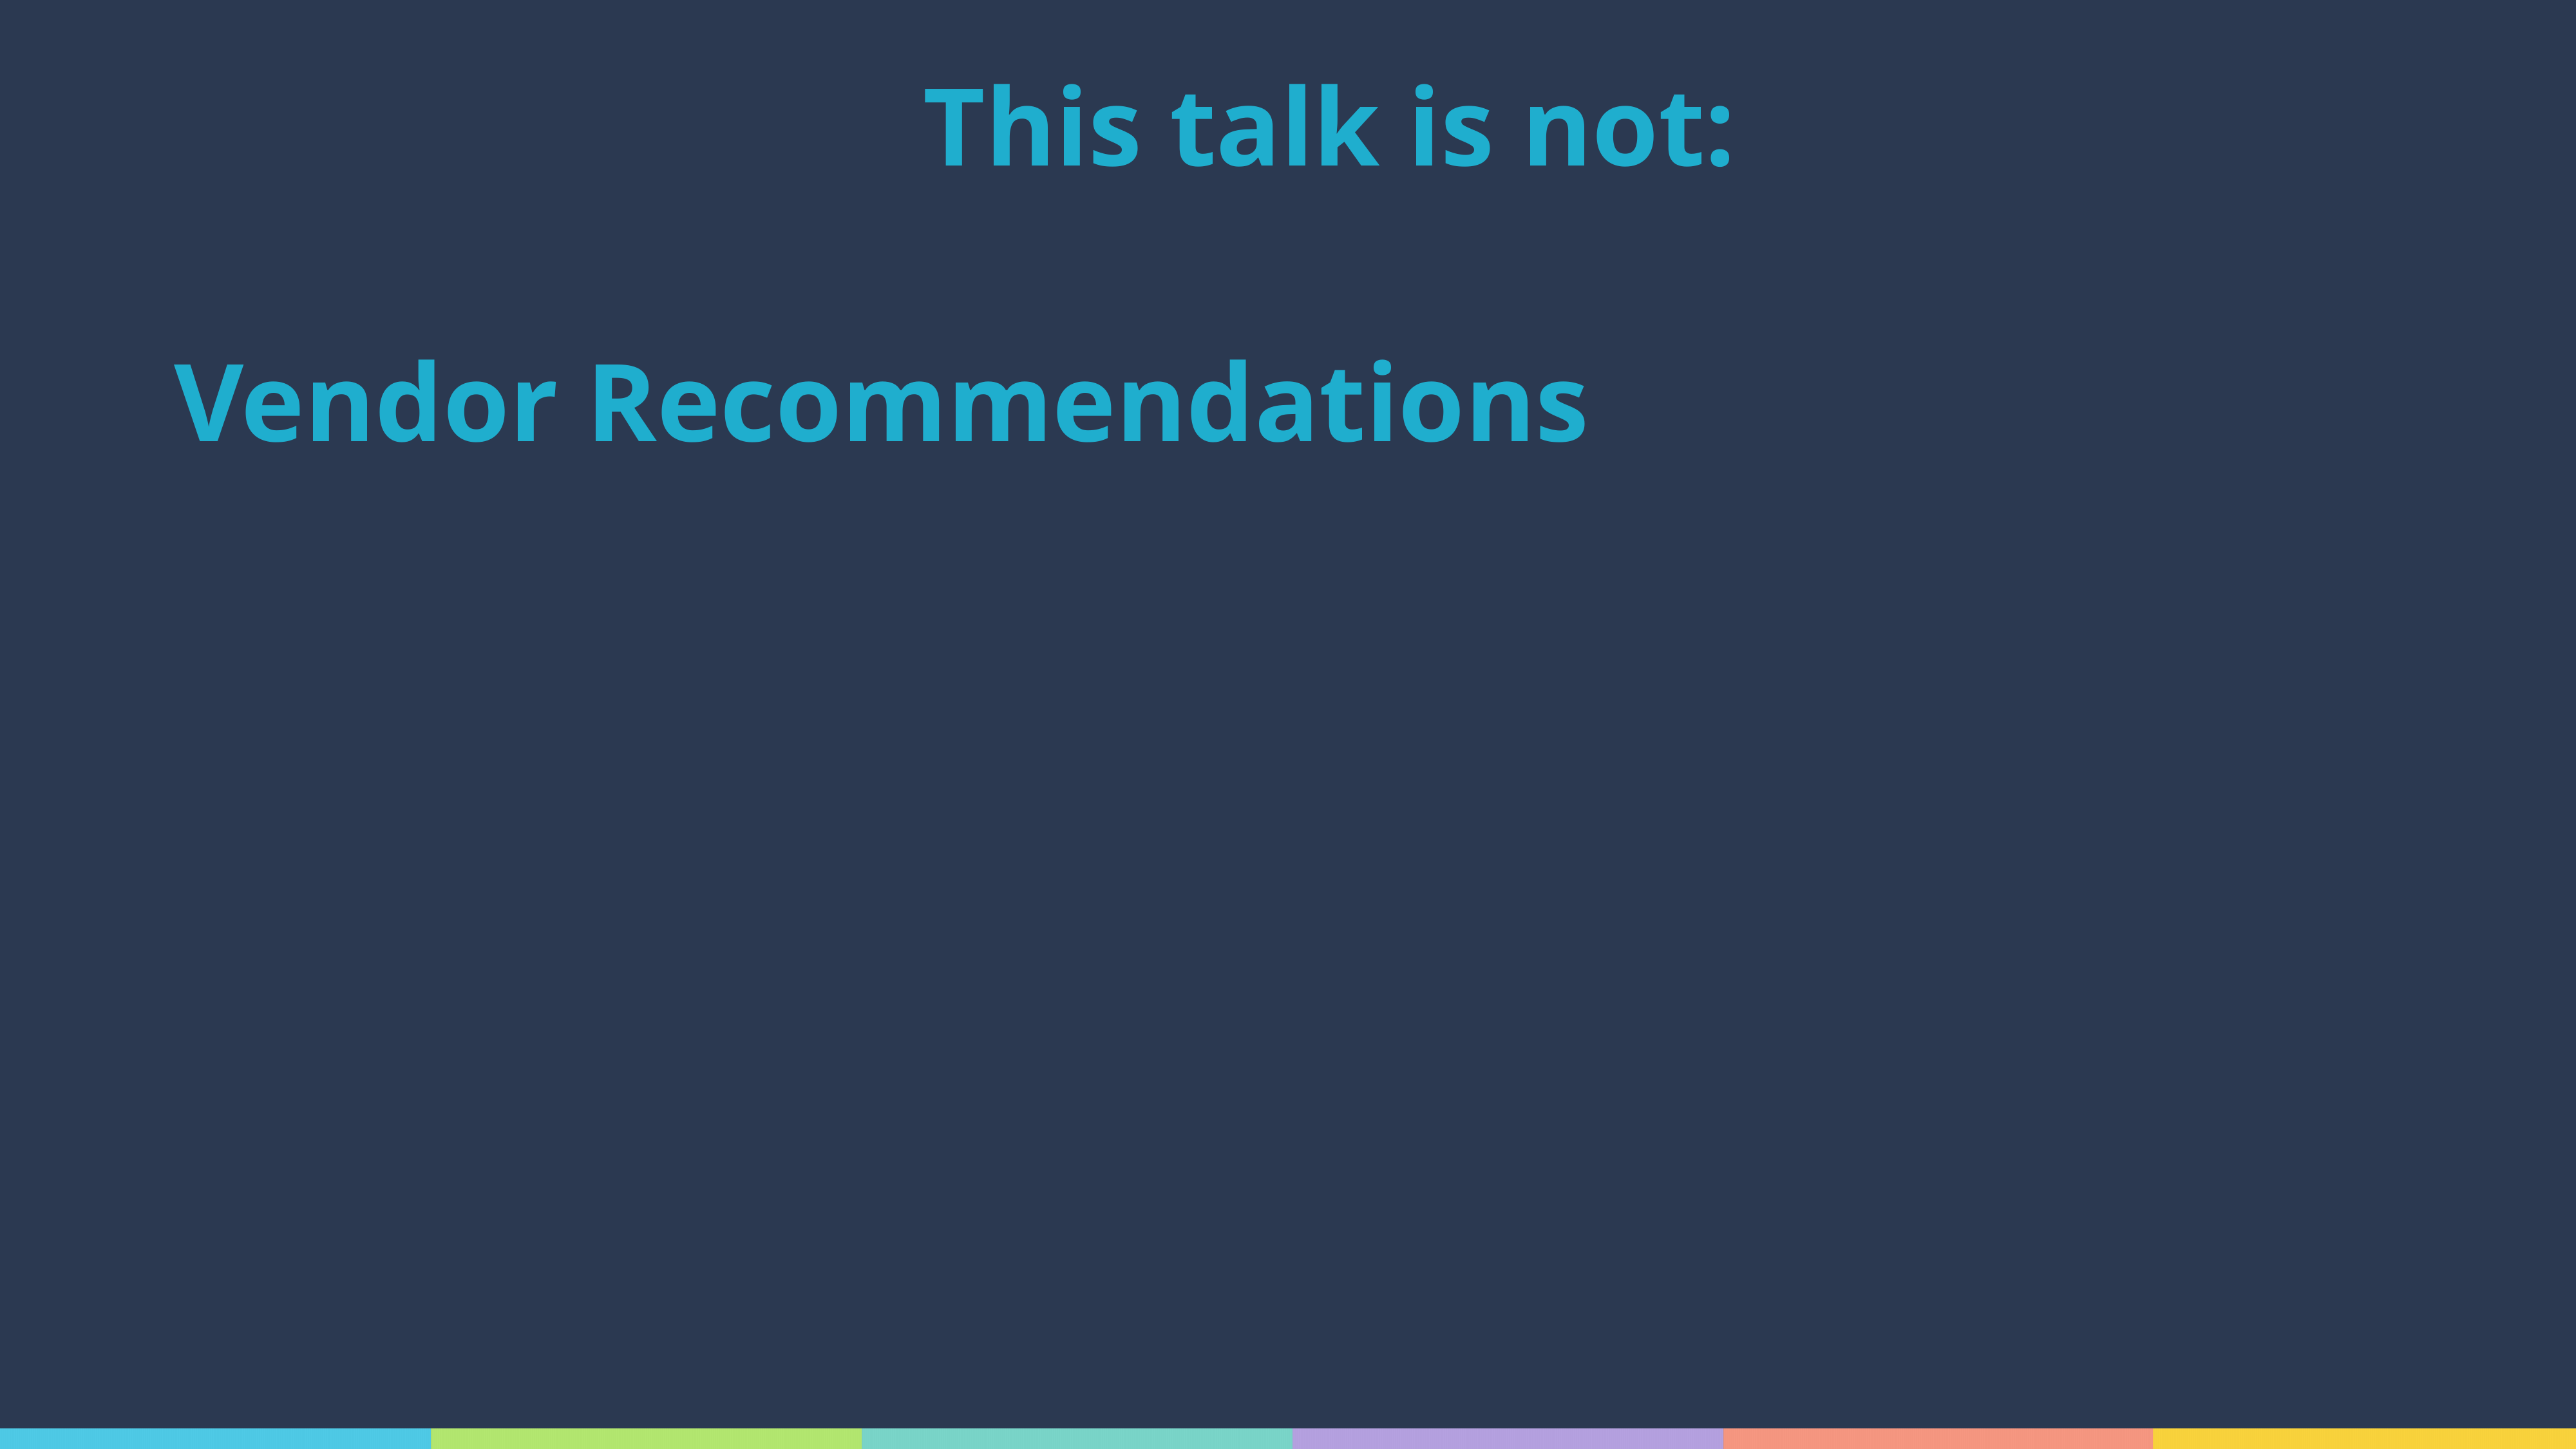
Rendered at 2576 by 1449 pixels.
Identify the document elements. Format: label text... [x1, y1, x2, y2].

picture [0, 1428, 2576, 1449]
text_box Vendor Recommendations [169, 329, 2491, 725]
title This talk is not: [140, 10, 2519, 252]
